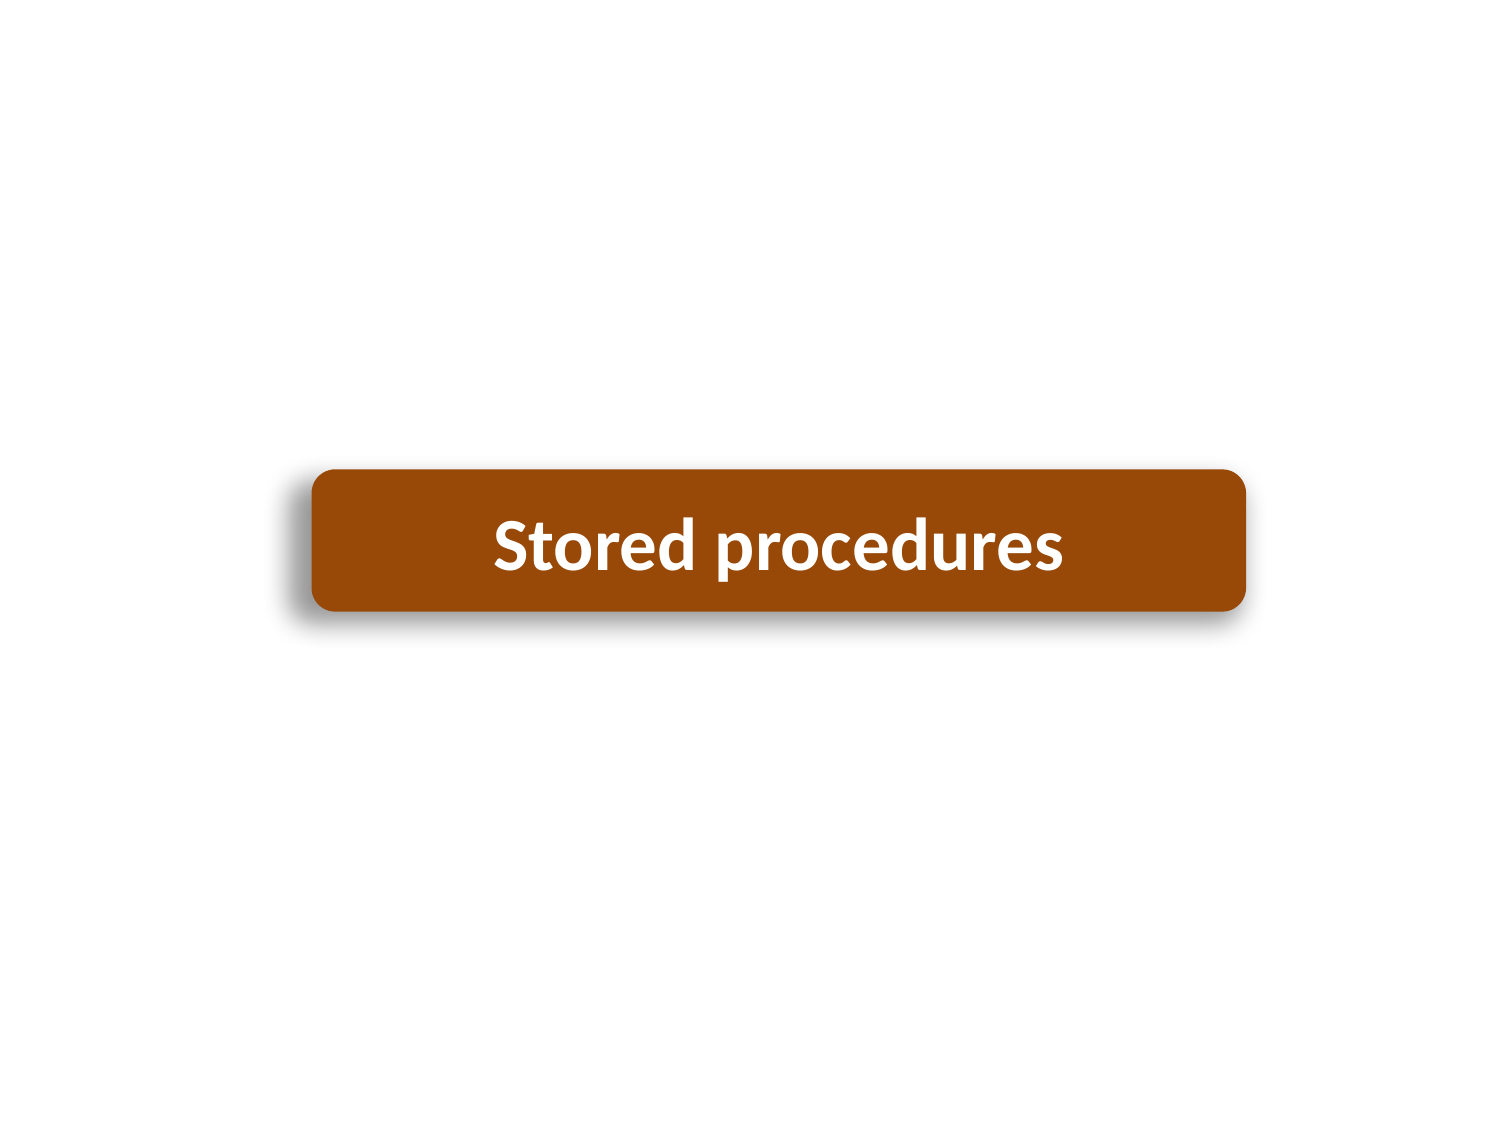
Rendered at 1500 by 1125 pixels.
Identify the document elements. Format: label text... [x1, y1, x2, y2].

text_box Stored procedures [309, 467, 1249, 614]
